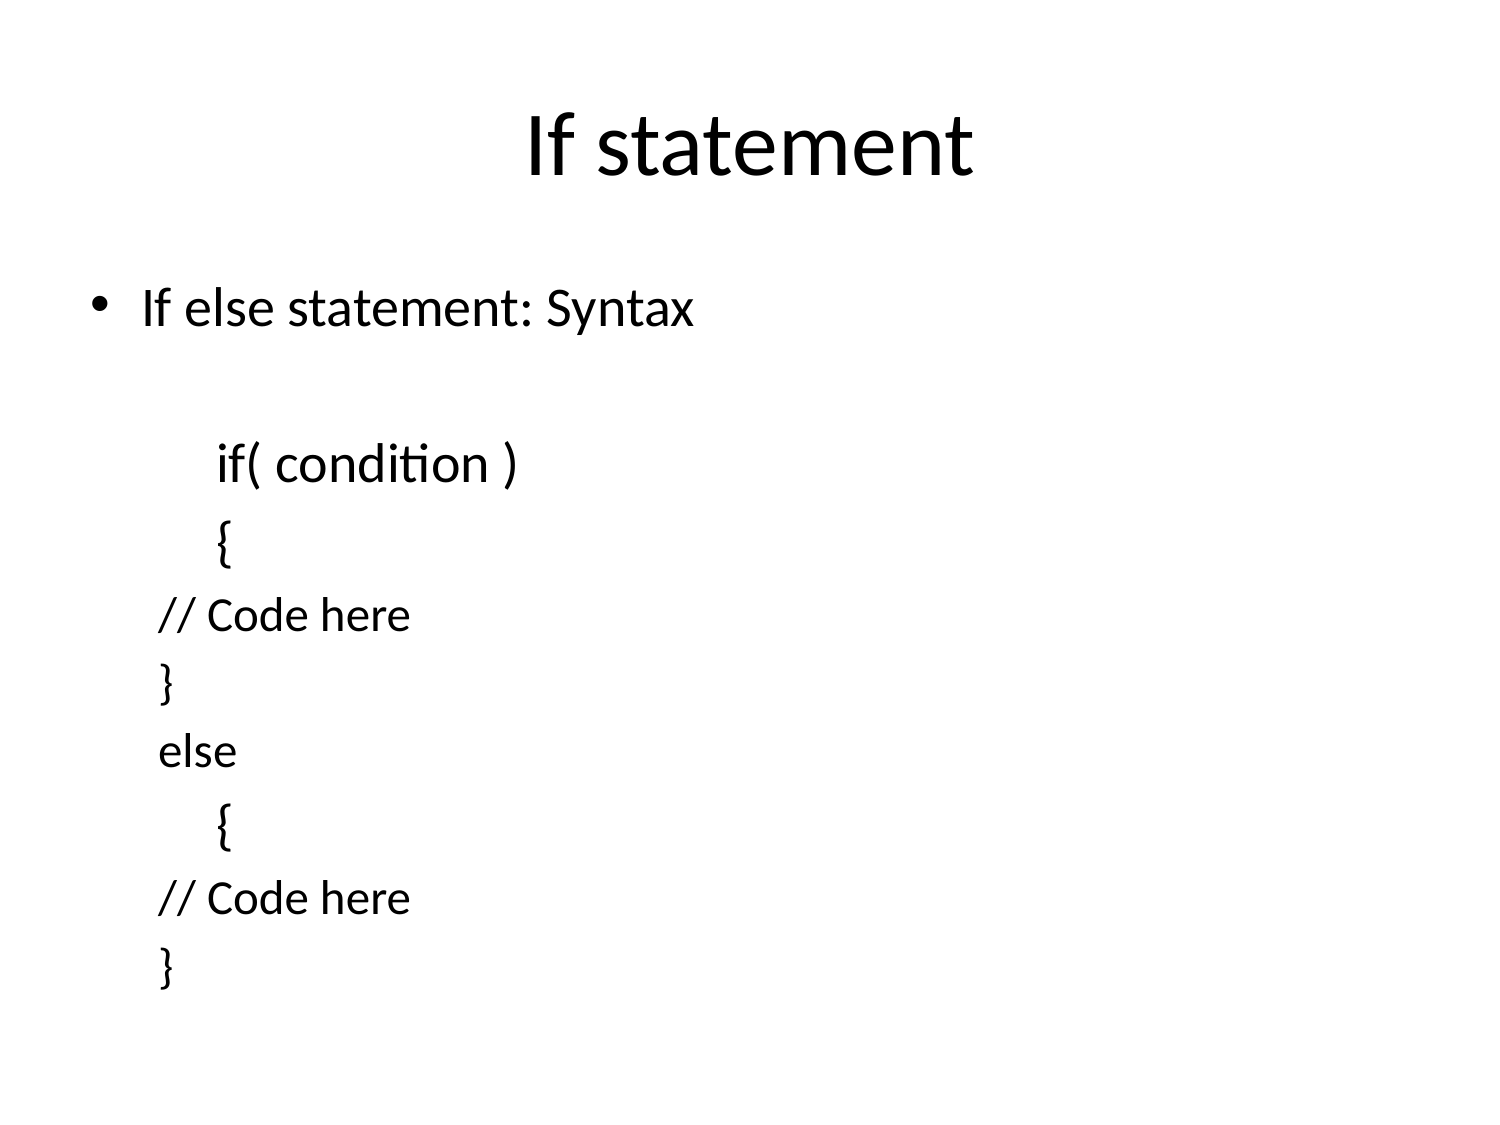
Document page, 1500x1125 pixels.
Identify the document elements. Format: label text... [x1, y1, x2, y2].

title If statement [75, 45, 1425, 233]
list If else statement: Syntax if( condition ) { // Code here } else { // Code here } [75, 262, 1425, 1005]
